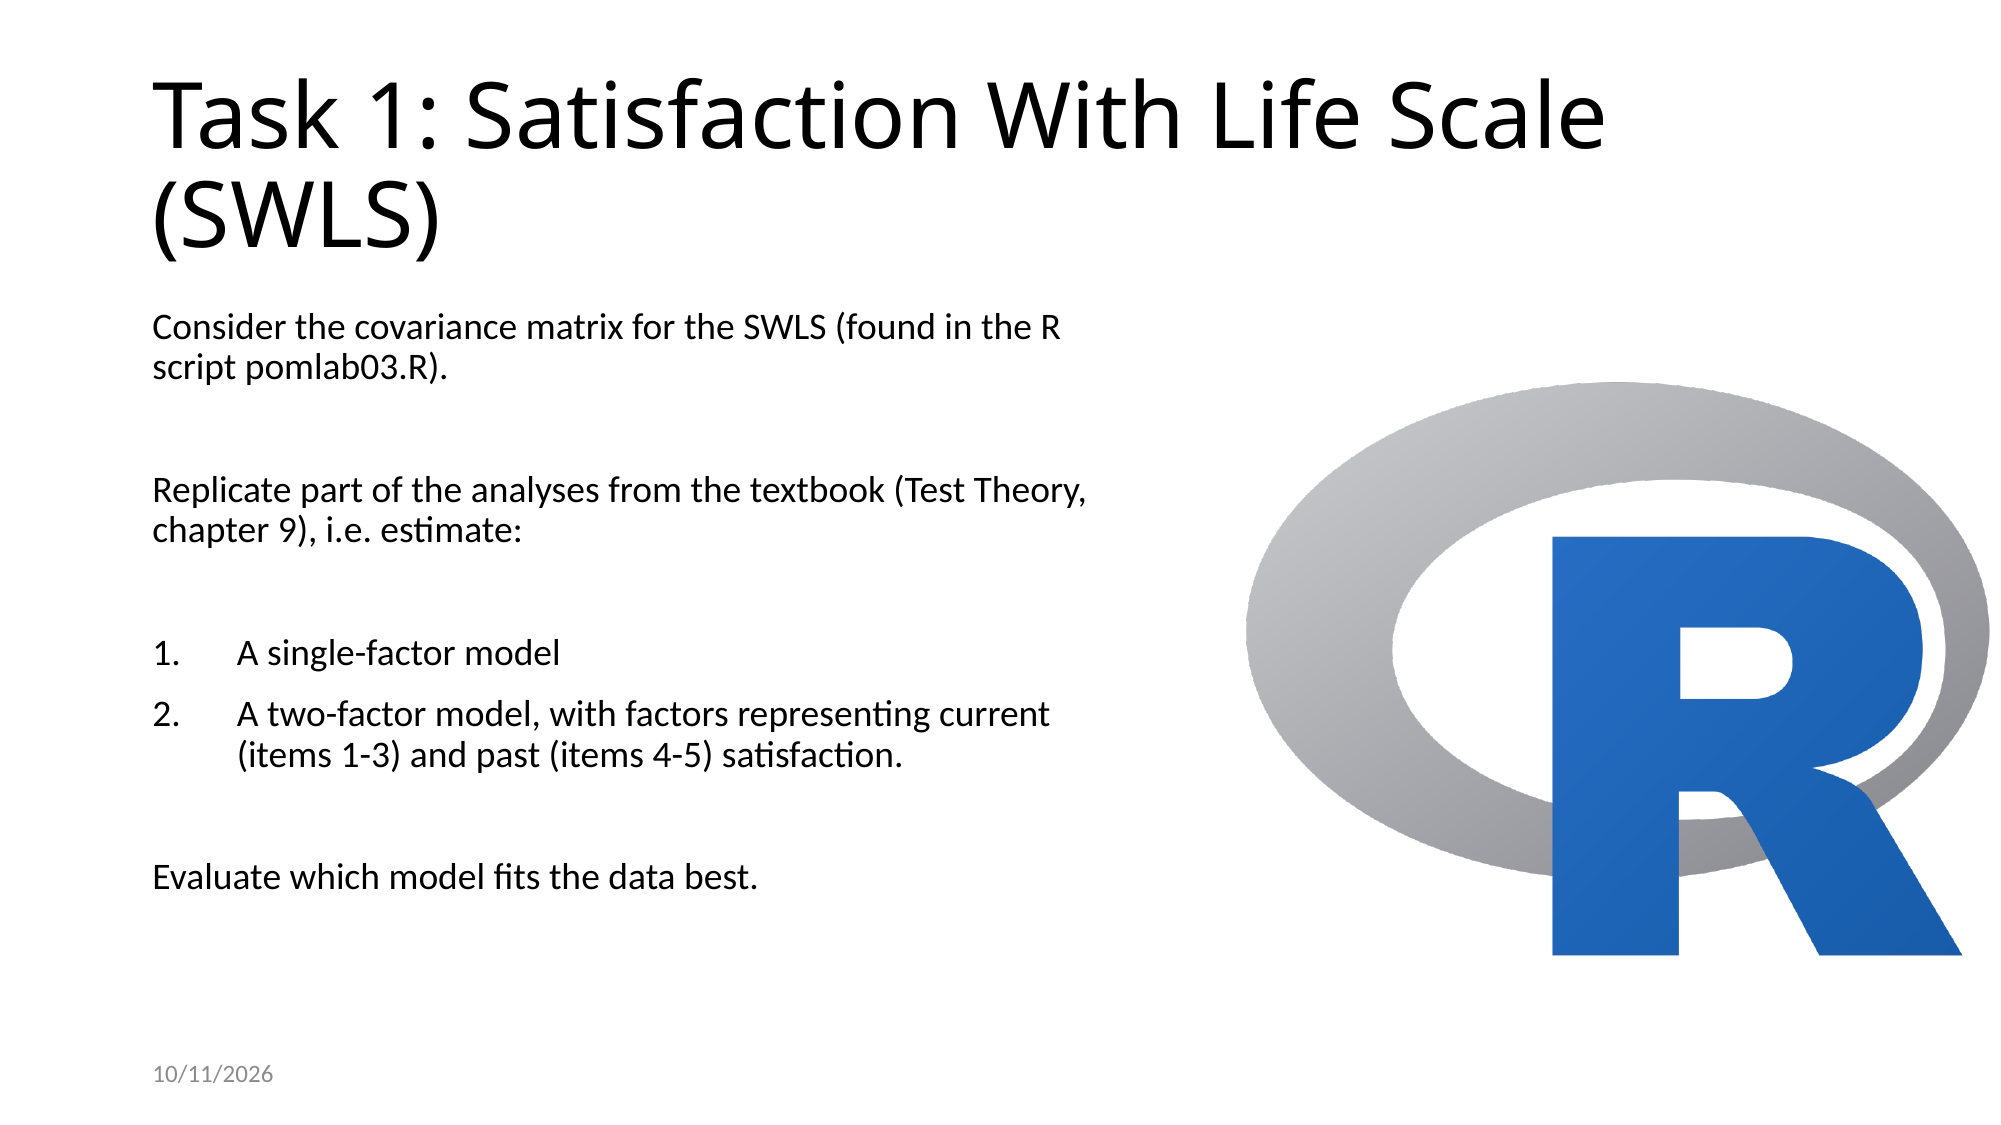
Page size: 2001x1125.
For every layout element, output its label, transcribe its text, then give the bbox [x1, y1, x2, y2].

title Task 1: Satisfaction With Life Scale (SWLS) [137, 59, 1863, 278]
picture [1245, 379, 1991, 957]
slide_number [137, 1042, 588, 1103]
list Consider the covariance matrix for the SWLS (found in the R script pomlab03.R). Replicate part of the analyses from the textbook (Test Theory, chapter 9), i.e. estimate: A single-factor model A two-factor model, with factors representing current (items 1-3) and past (items 4-5) satisfaction. Evaluate which model fits the data best. [137, 299, 1130, 1014]
